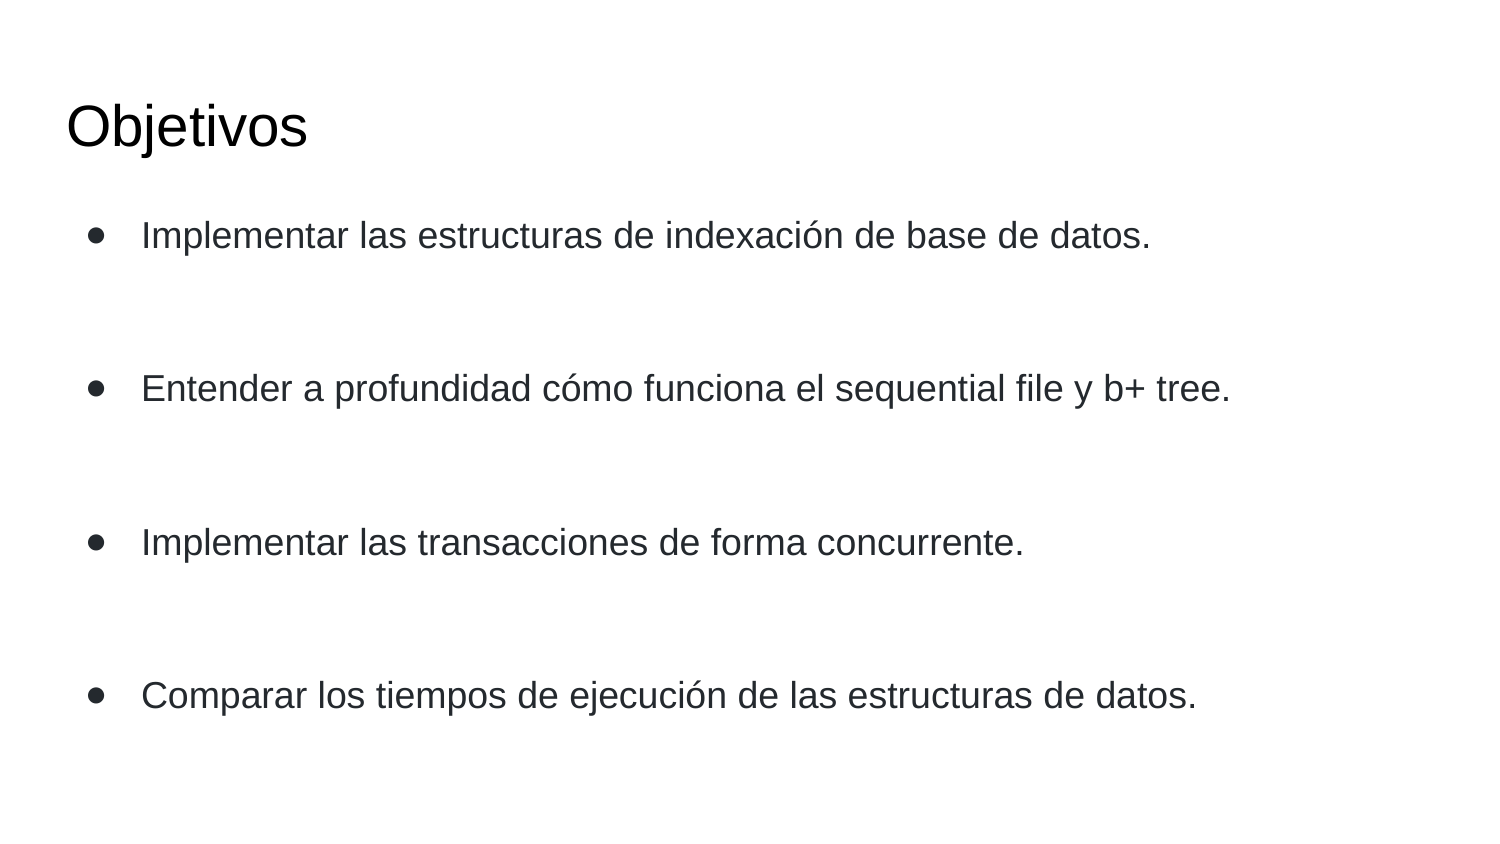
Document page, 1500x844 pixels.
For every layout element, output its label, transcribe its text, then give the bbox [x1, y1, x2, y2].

title Objetivos [51, 72, 1449, 167]
list Implementar las estructuras de indexación de base de datos. Entender a profundidad cómo funciona el sequential file y b+ tree. Implementar las transacciones de forma concurrente. Comparar los tiempos de ejecución de las estructuras de datos. [51, 189, 1449, 779]
